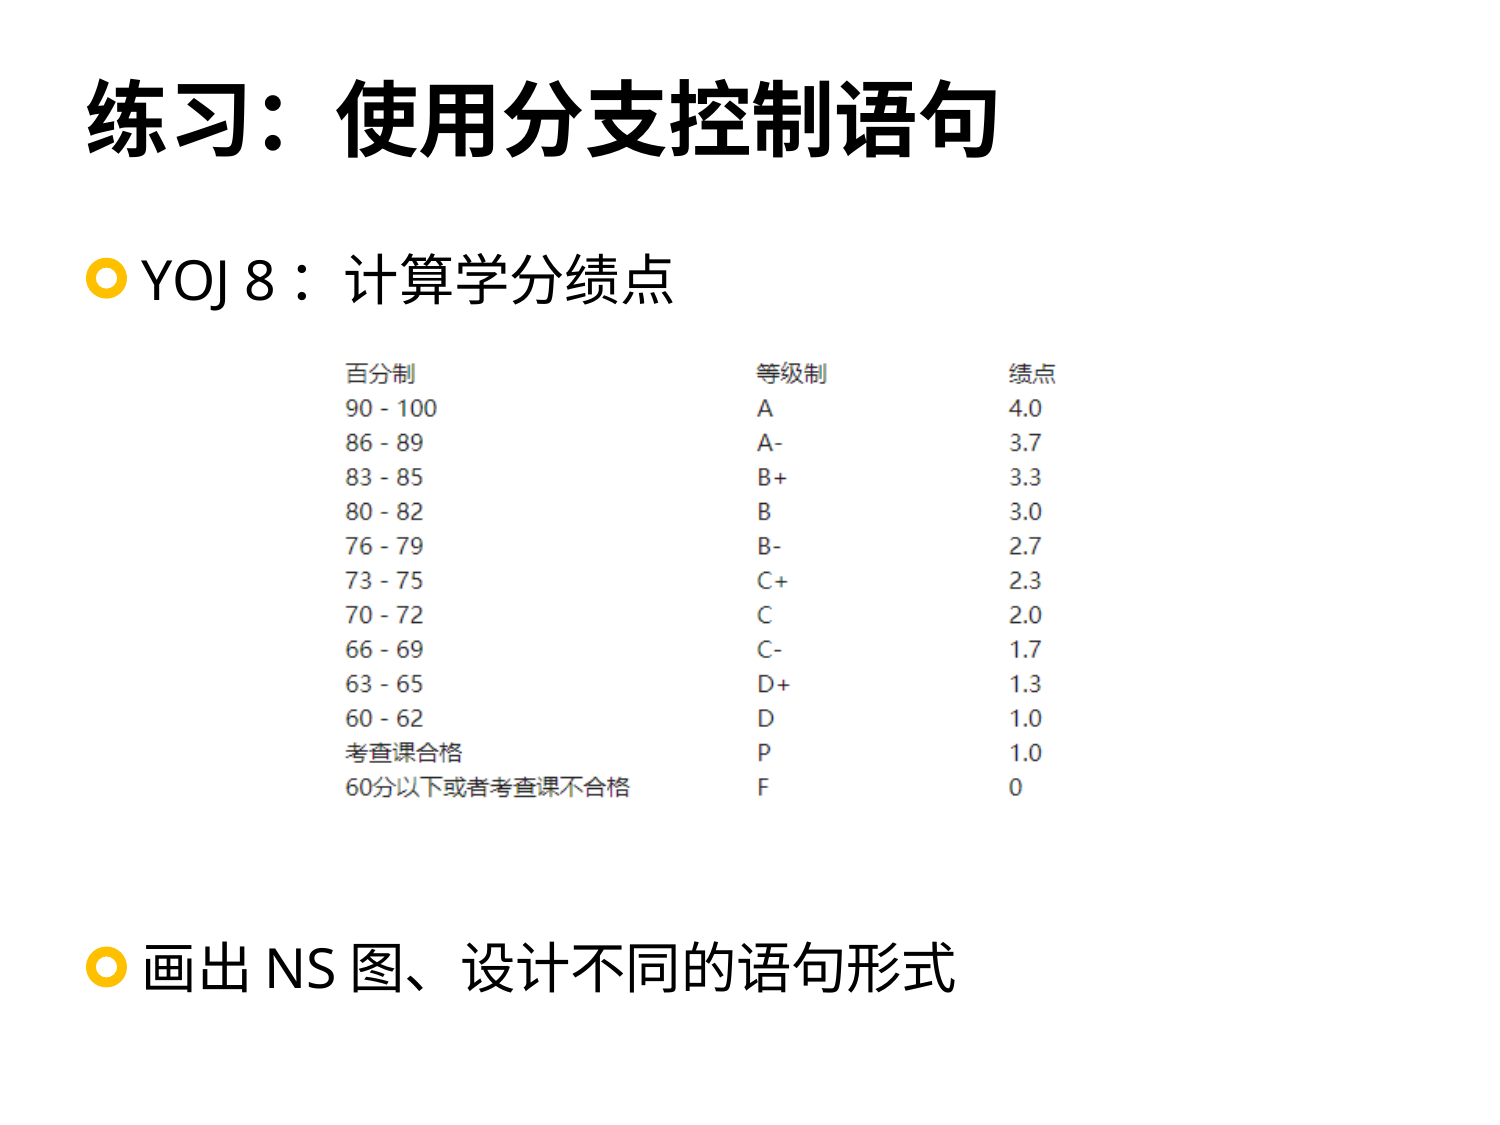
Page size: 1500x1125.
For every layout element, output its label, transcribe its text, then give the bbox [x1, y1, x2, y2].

picture [329, 337, 1171, 835]
list YOJ 8：计算学分绩点 画出NS图、设计不同的语句形式 [70, 237, 1430, 1010]
title 练习：使用分支控制语句 [70, 70, 1430, 217]
